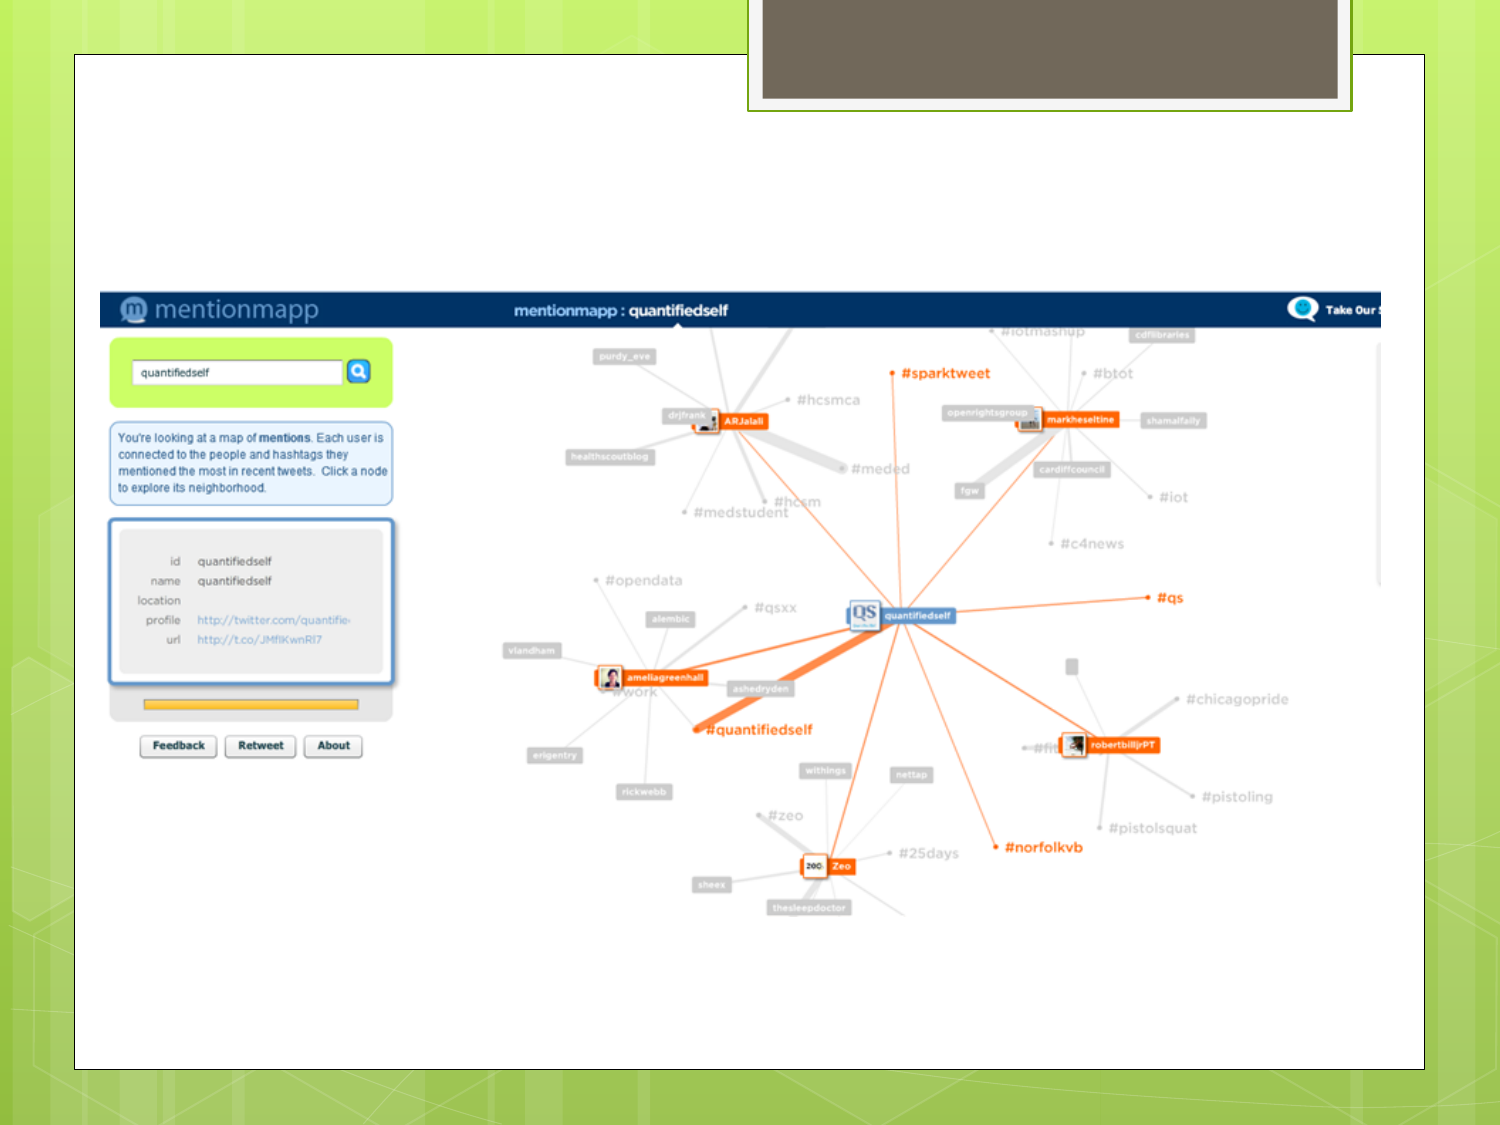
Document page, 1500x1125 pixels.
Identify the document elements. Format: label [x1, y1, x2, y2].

list [100, 290, 1382, 918]
